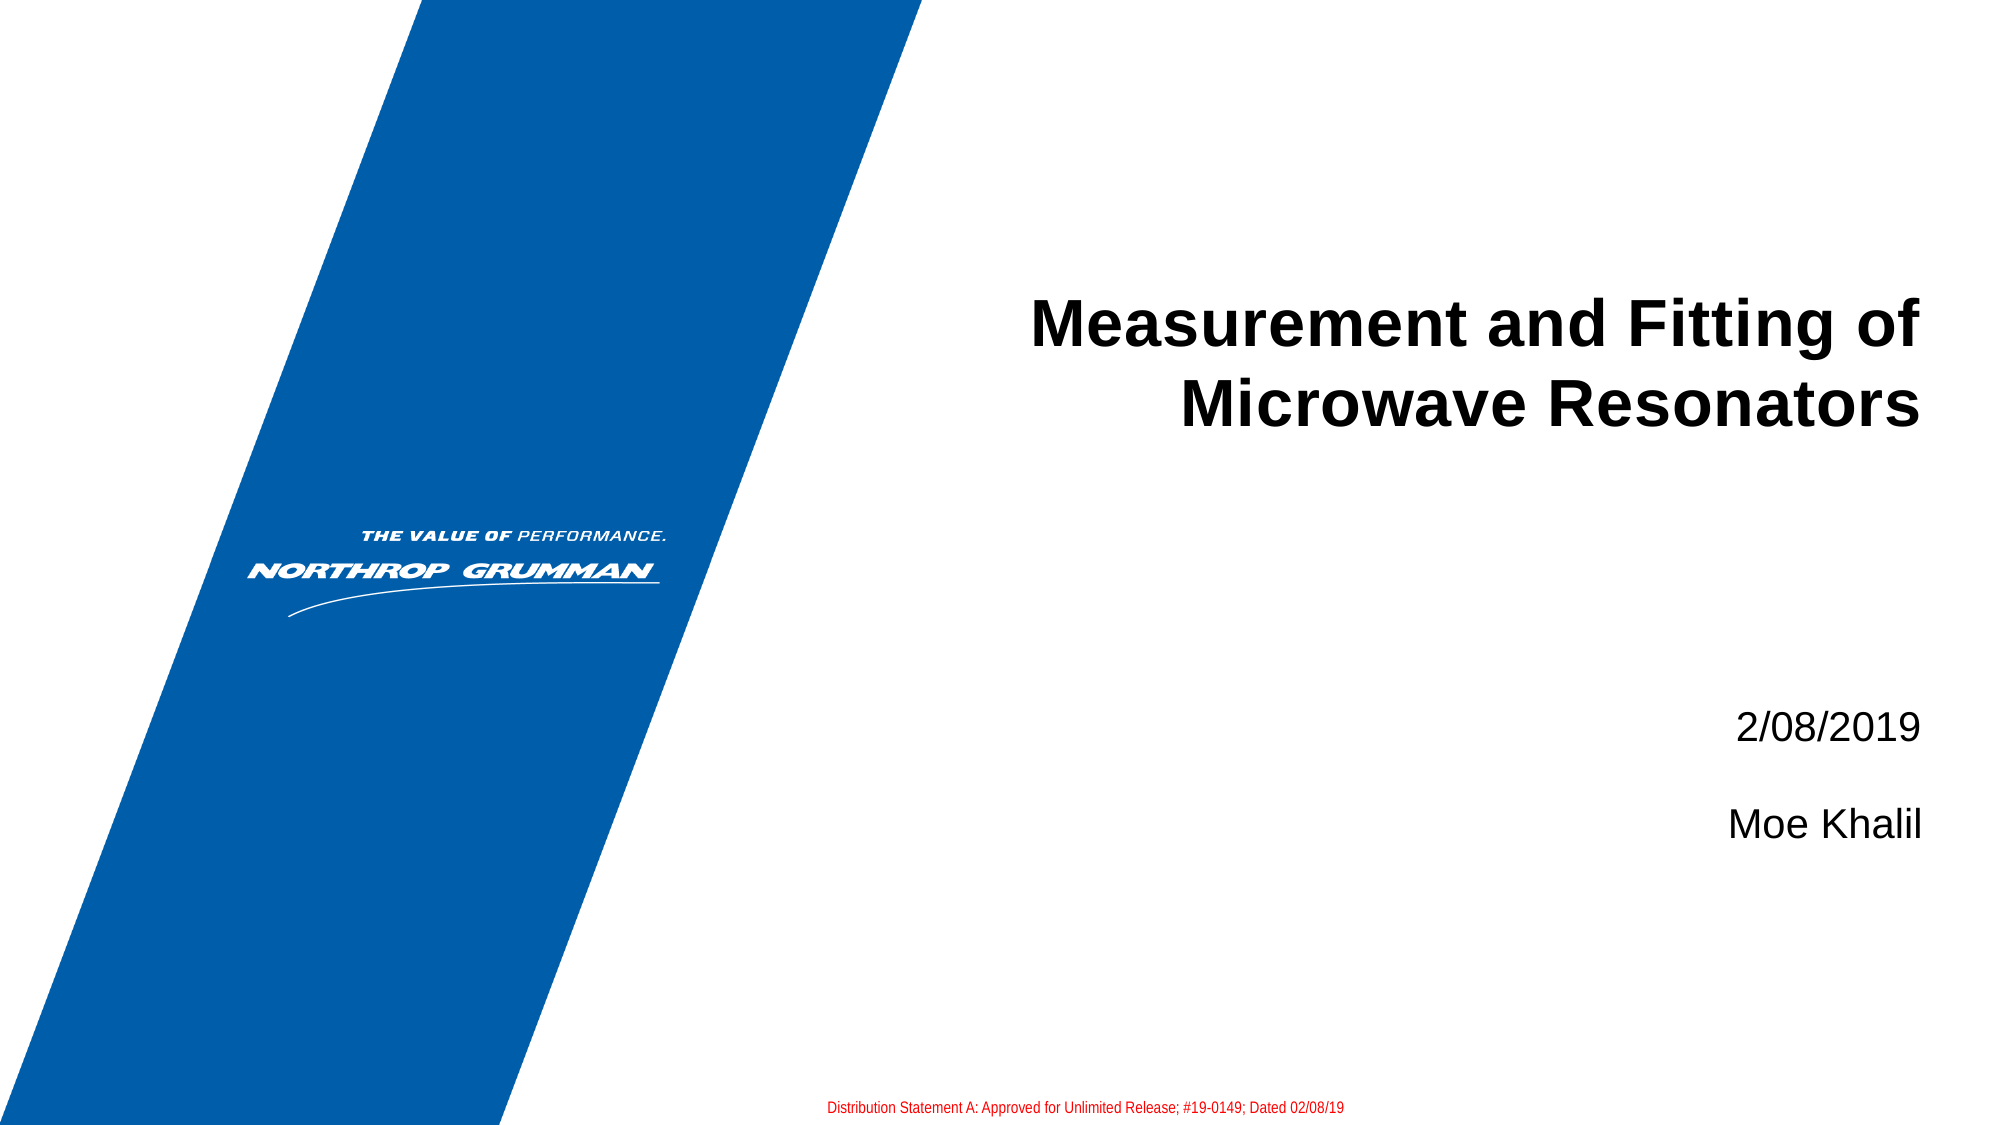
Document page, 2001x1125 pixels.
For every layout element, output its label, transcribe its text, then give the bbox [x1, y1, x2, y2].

text_box Distribution Statement A: Approved for Unlimited Release; #19-0149; Dated 02/08/19 [768, 1087, 1404, 1125]
picture [0, 0, 2000, 1125]
list 2/08/2019 [849, 699, 1937, 774]
title Measurement and Fitting of Microwave Resonators [873, 201, 1938, 533]
list Moe Khalil [849, 774, 1938, 850]
